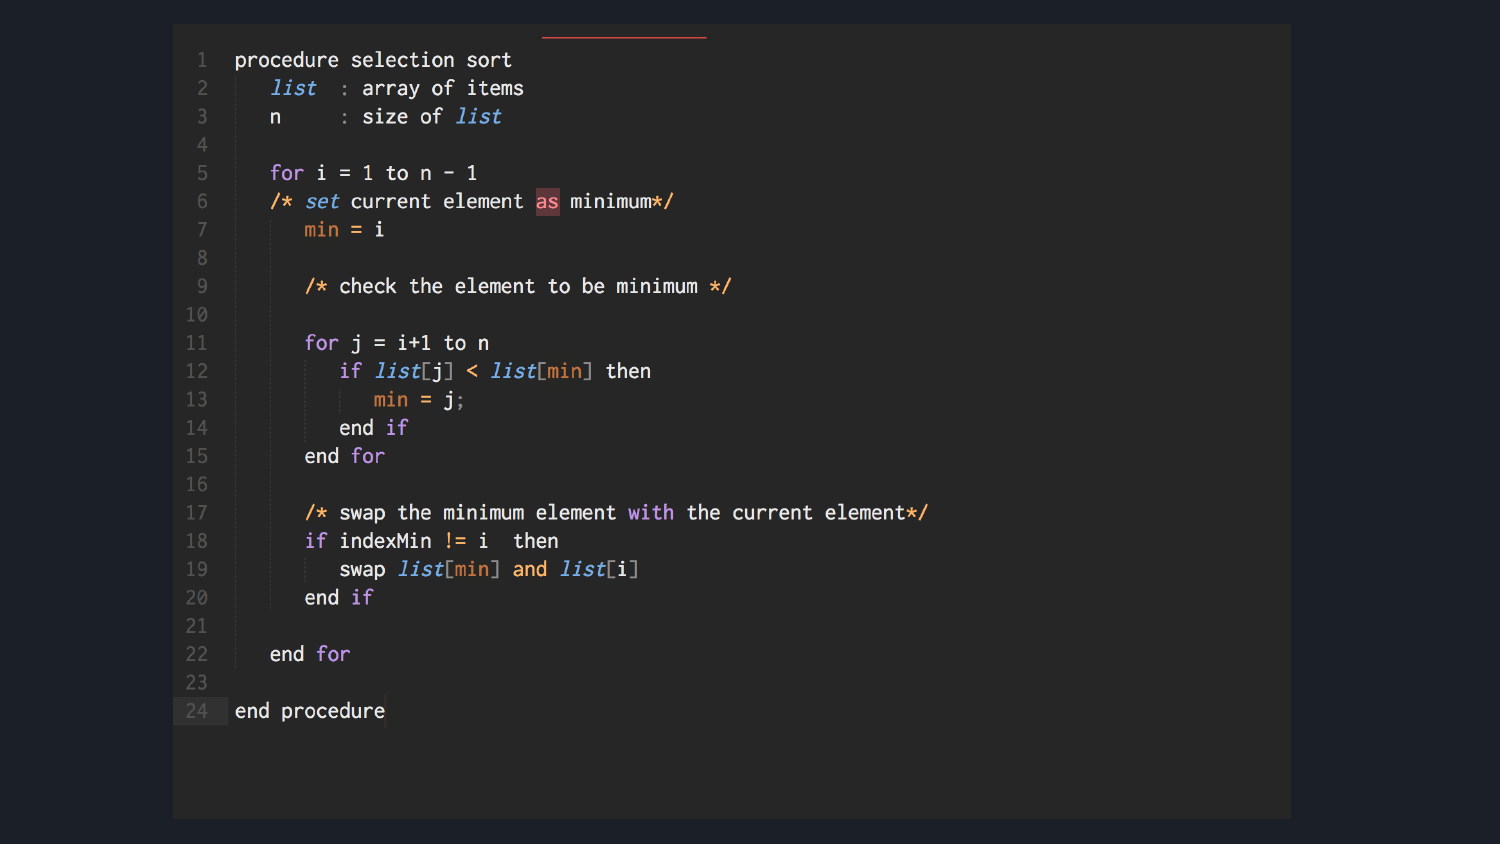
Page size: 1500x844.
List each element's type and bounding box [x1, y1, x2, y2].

picture [172, 24, 1291, 819]
